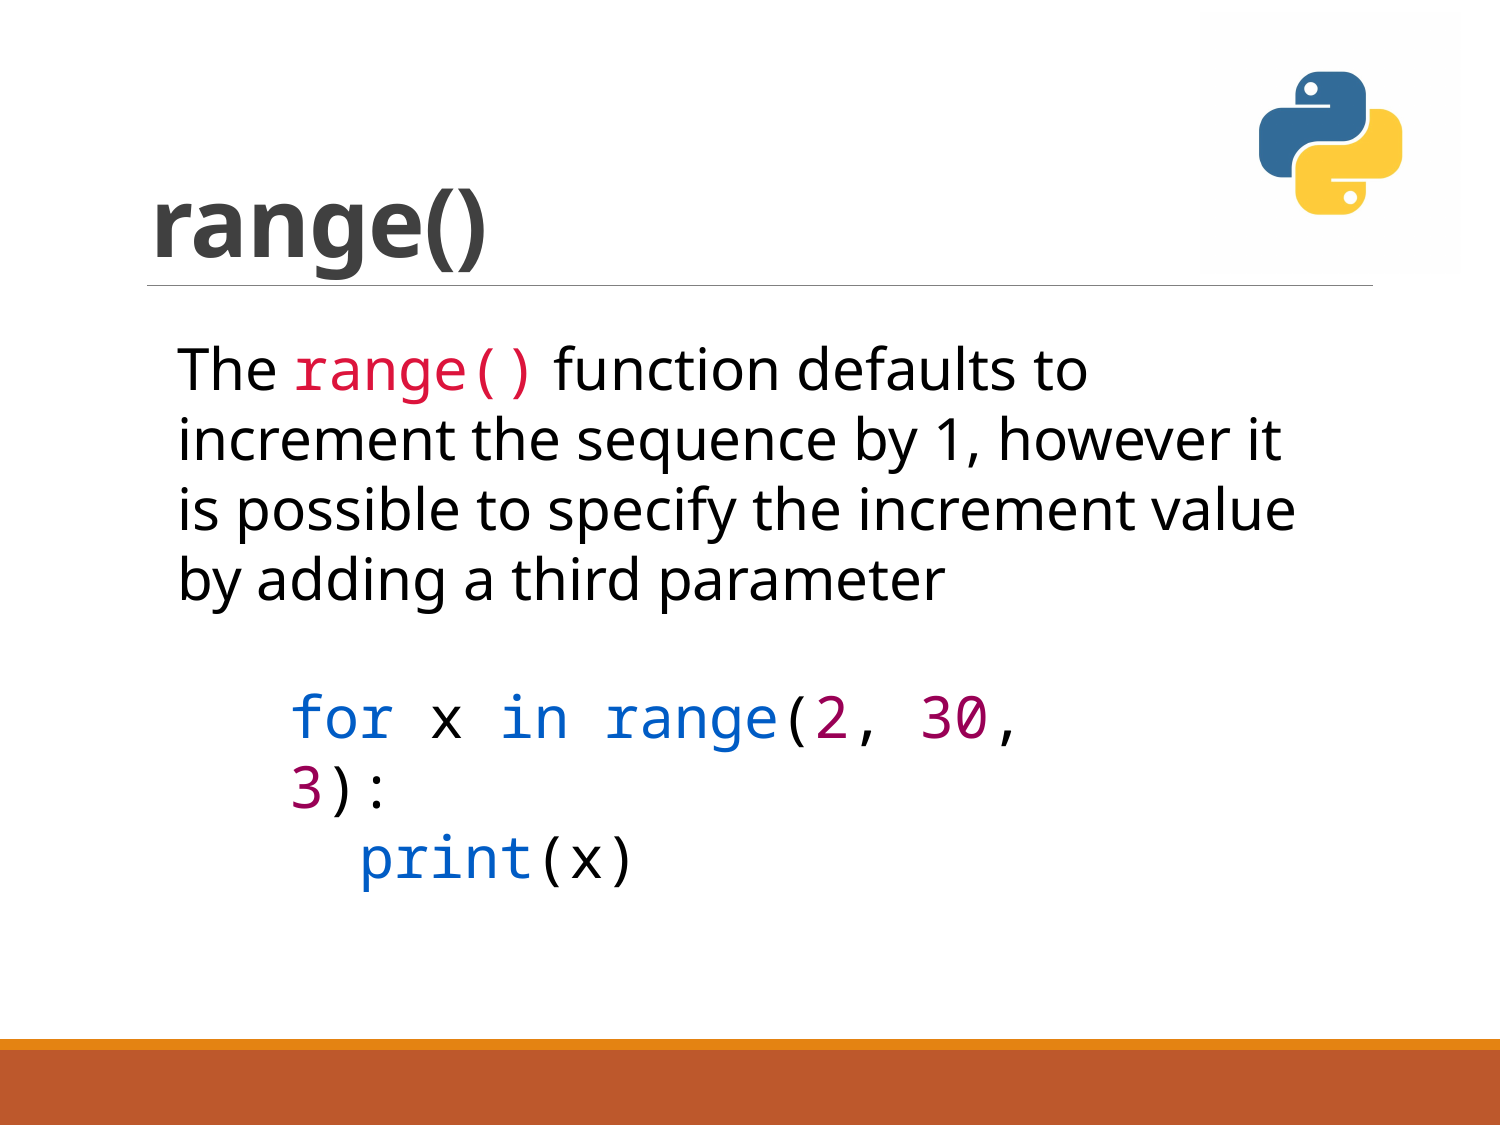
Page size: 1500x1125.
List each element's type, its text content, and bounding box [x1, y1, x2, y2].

title range() [135, 47, 1373, 285]
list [1199, 11, 1462, 274]
text_box for x in range(2, 30, 3): print(x) [275, 672, 1109, 897]
text_box The range() function defaults to increment the sequence by 1, however it is possible to specify the increment value by adding a third parameter [162, 324, 1344, 620]
